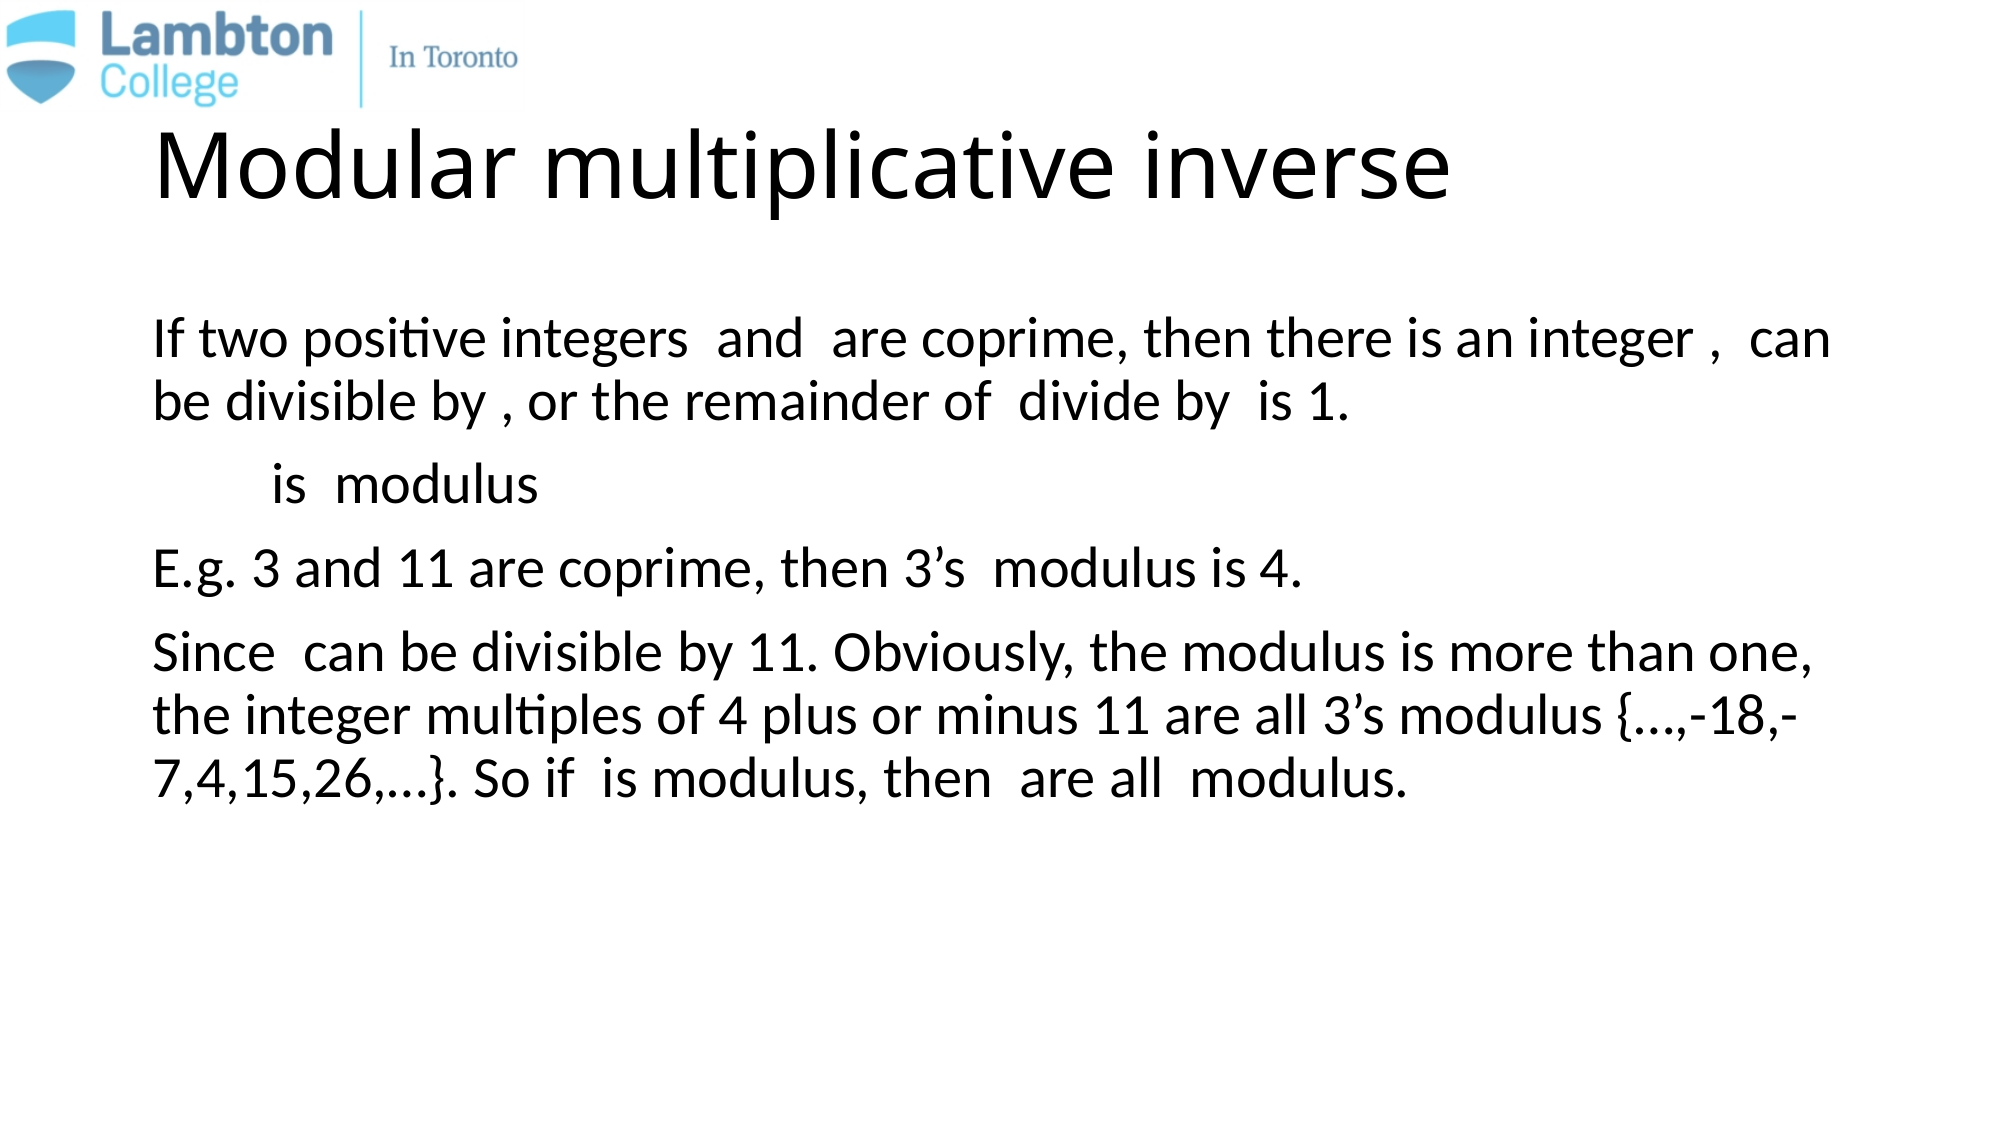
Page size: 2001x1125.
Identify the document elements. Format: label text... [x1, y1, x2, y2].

title Modular multiplicative inverse [137, 59, 1863, 278]
